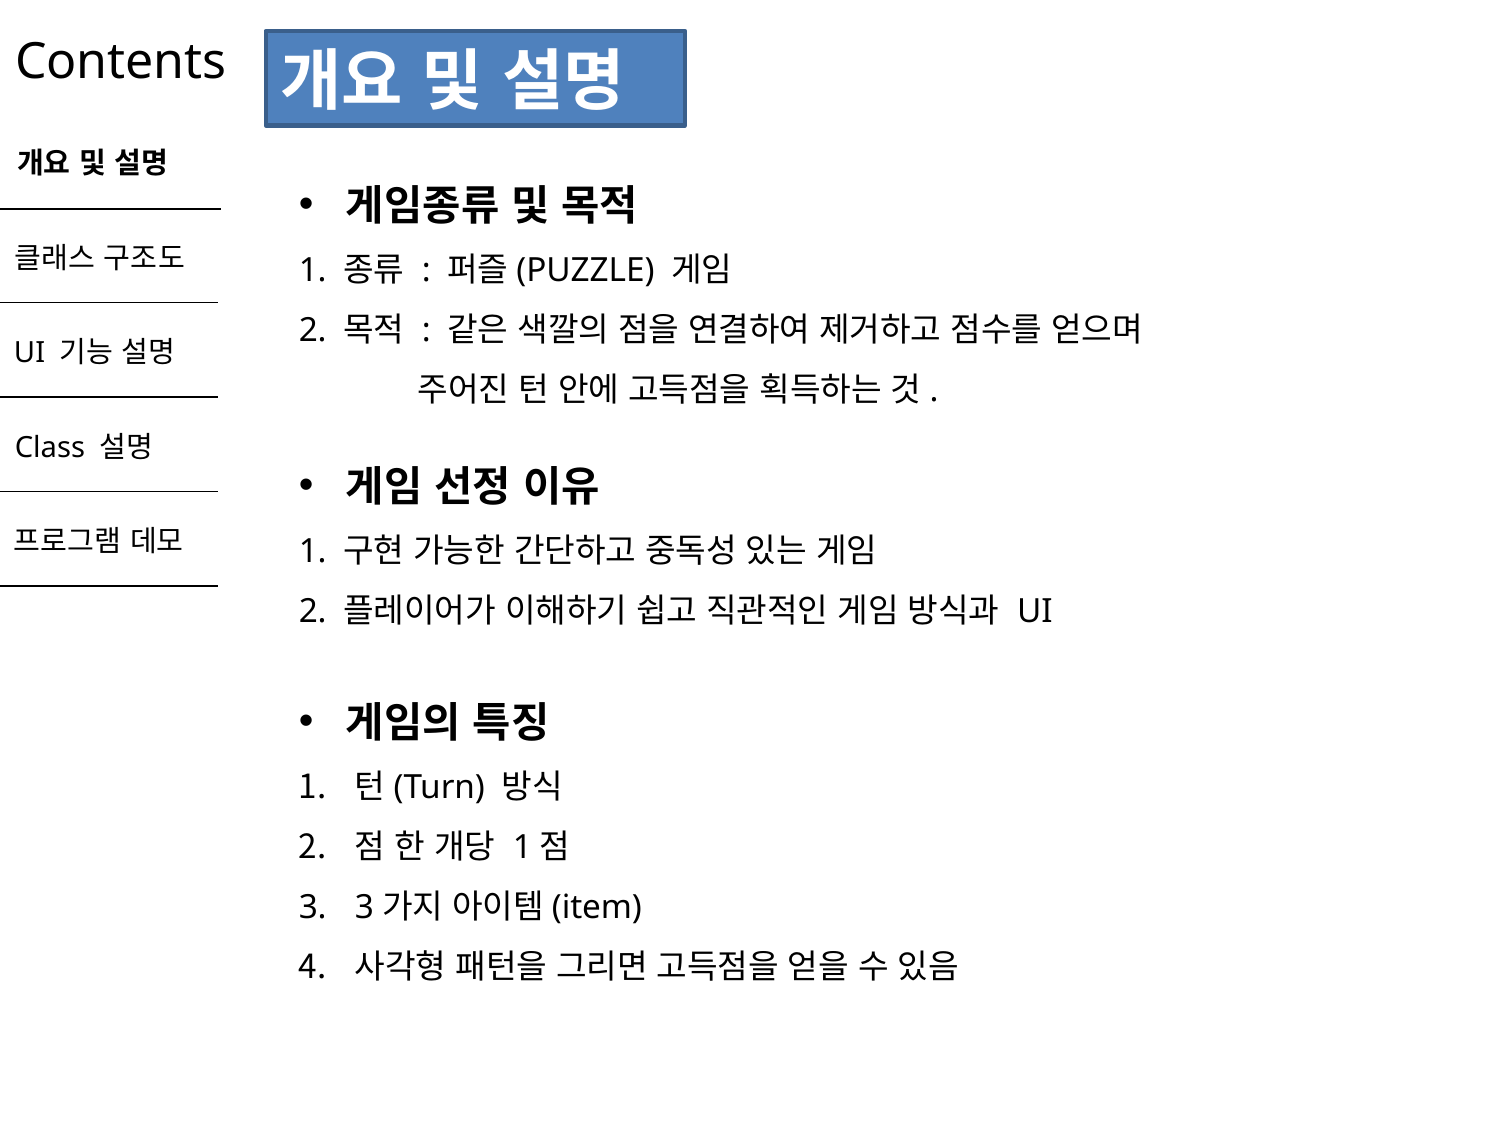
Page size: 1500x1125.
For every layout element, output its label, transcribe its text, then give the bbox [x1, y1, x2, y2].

text_box 개요 및 설명 [2, 137, 221, 187]
text_box 게임종류 및 목적 1. 종류 : 퍼즐(PUZZLE) 게임 2. 목적 : 같은 색깔의 점을 연결하여 제거하고 점수를 얻으며 주어진 턴 안에 고득점을 획득하는 것. 게임 선정 이유 1. 구현 가능한 간단하고 중독성 있는 게임 2. 플레이어가 이해하기 쉽고 직관적인 게임 방식과 UI 게임의 특징 턴(Turn) 방식 점 한 개당 1점 3가지 아이템(item) 사각형 패턴을 그리면 고득점을 얻을 수 있음 [284, 146, 1418, 993]
text_box 클래스 구조도 [0, 231, 225, 282]
text_box 프로그램 데모 [0, 515, 224, 565]
text_box 개요 및 설명 [264, 29, 687, 128]
title Contents [0, 7, 245, 110]
text_box Class 설명 [0, 420, 221, 471]
text_box UI 기능 설명 [0, 326, 221, 376]
